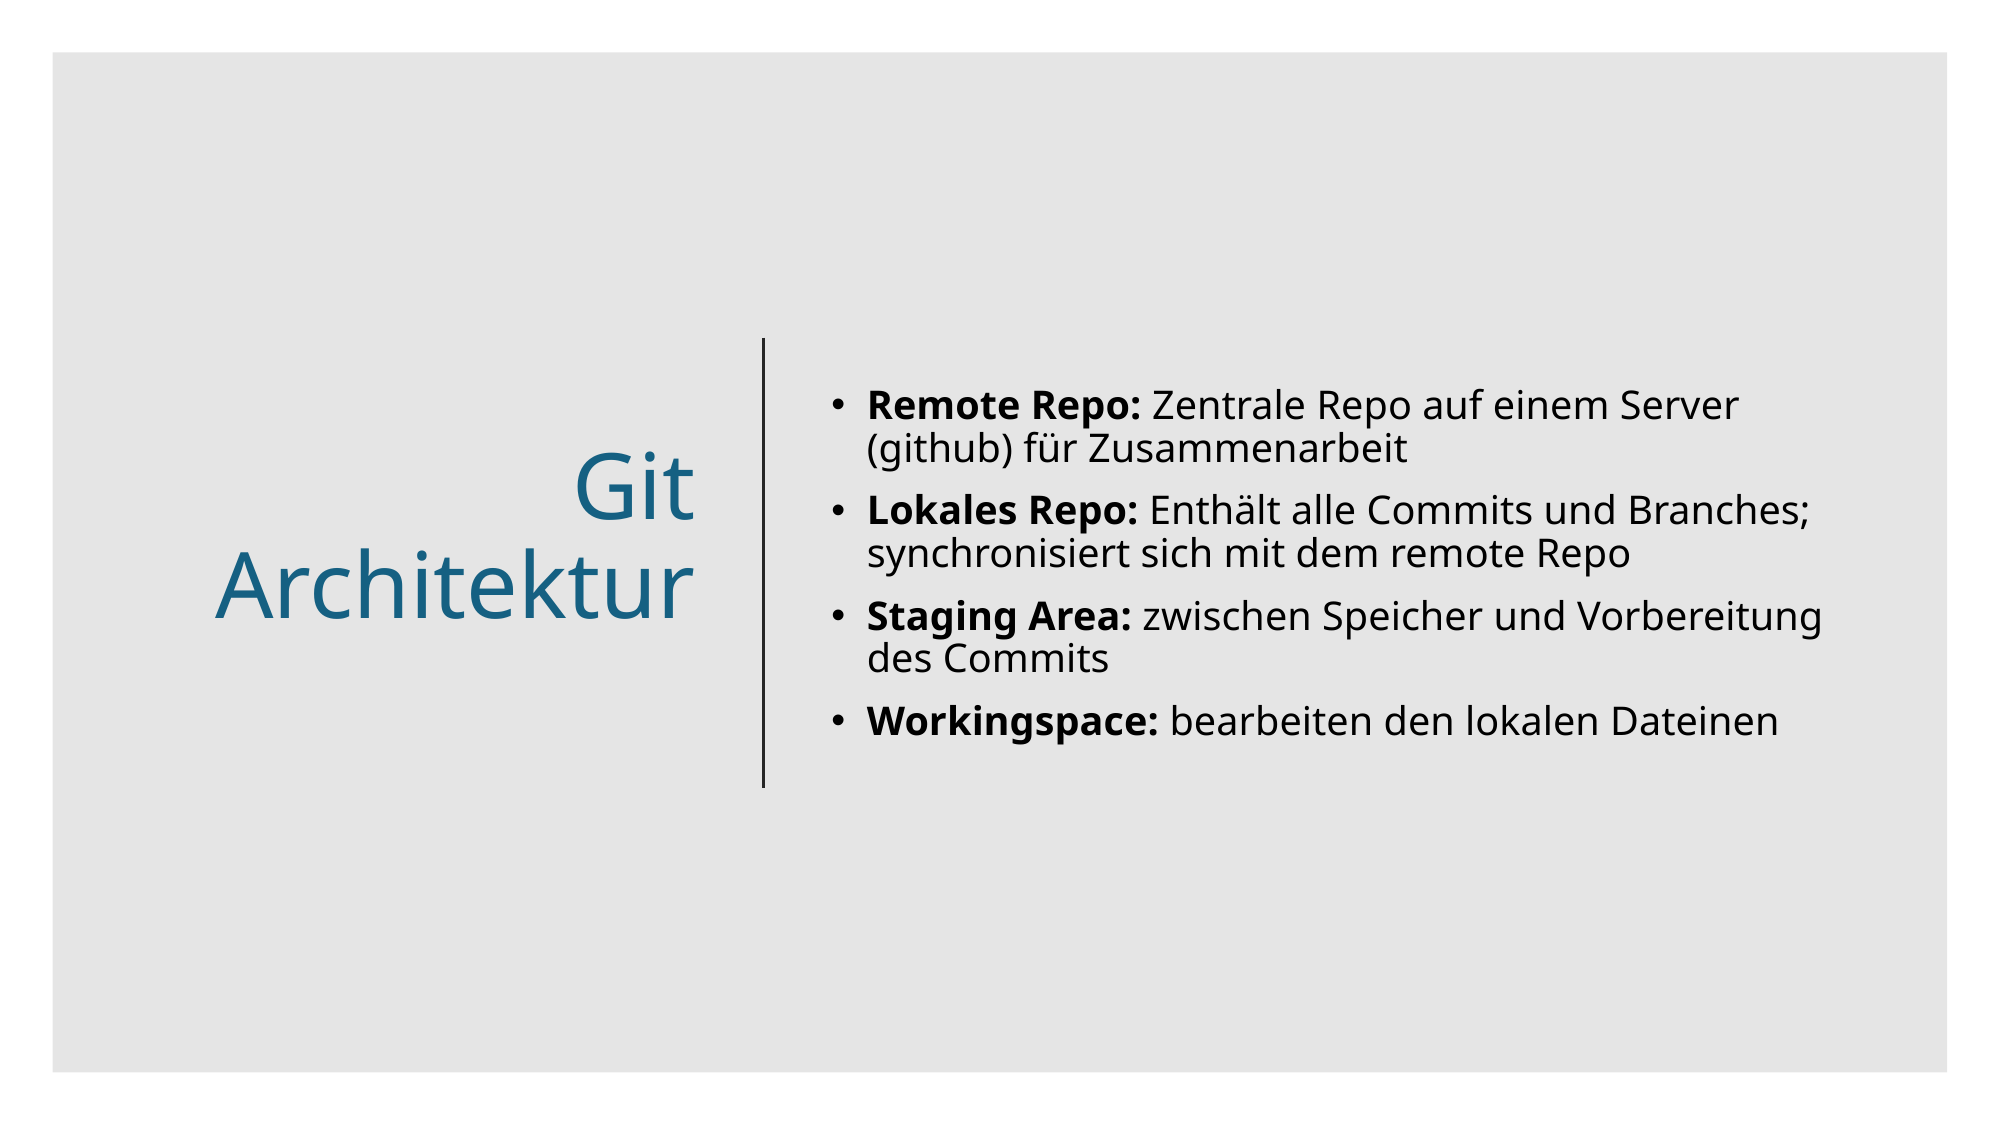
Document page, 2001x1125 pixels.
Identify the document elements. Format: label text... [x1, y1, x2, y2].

list Remote Repo: Zentrale Repo auf einem Server (github) für Zusammenarbeit Lokales Repo: Enthält alle Commits und Branches; synchronisiert sich mit dem remote Repo Staging Area: zwischen Speicher und Vorbereitung des Commits Workingspace: bearbeiten den lokalen Dateinen [816, 373, 1842, 752]
text_box [51, 51, 1949, 1074]
title Git Architektur [137, 140, 711, 839]
